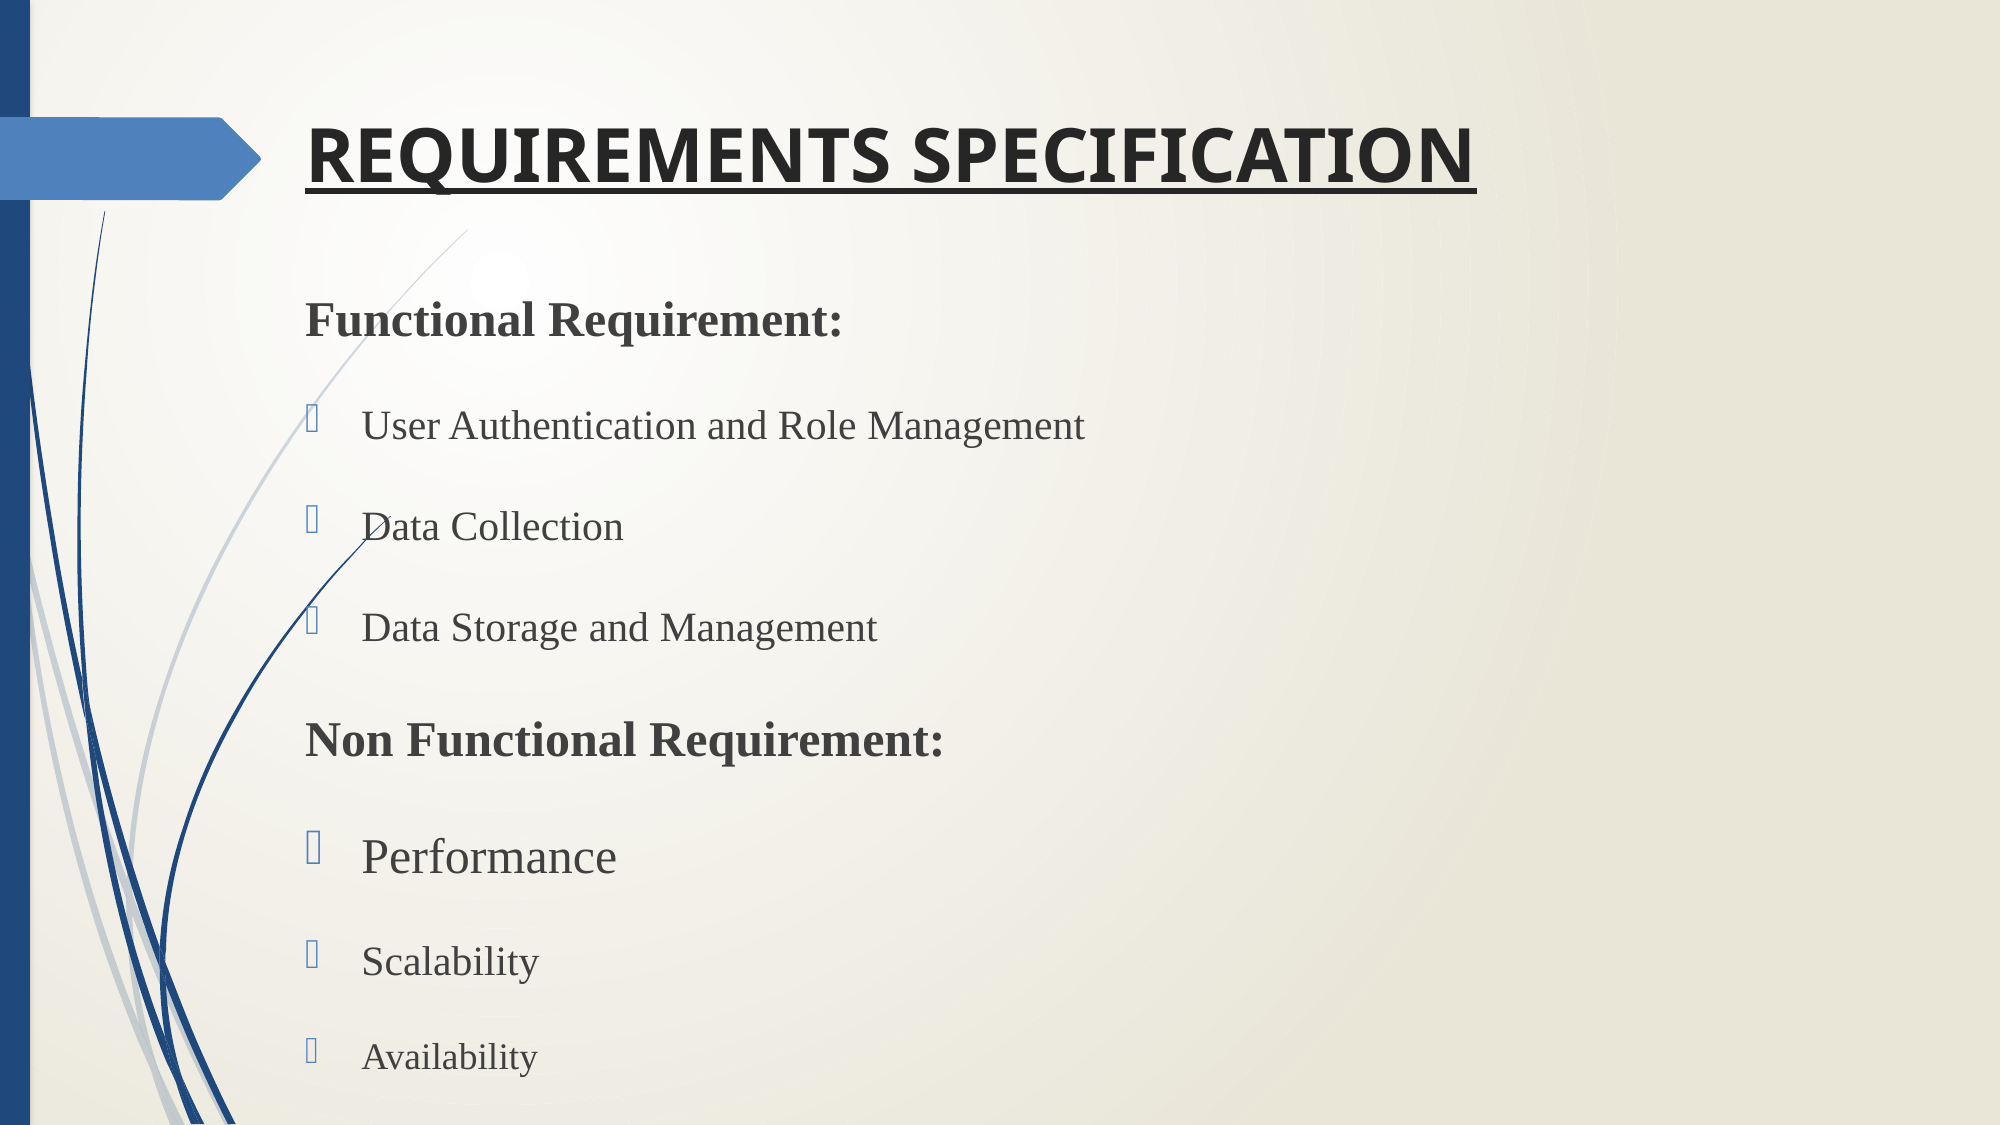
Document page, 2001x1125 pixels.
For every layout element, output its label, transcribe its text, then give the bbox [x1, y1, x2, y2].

title REQUIREMENTS SPECIFICATION [290, 99, 1752, 243]
list Functional Requirement: User Authentication and Role Management Data Collection Data Storage and Management Non Functional Requirement: Performance Scalability Availability [290, 243, 1934, 825]
